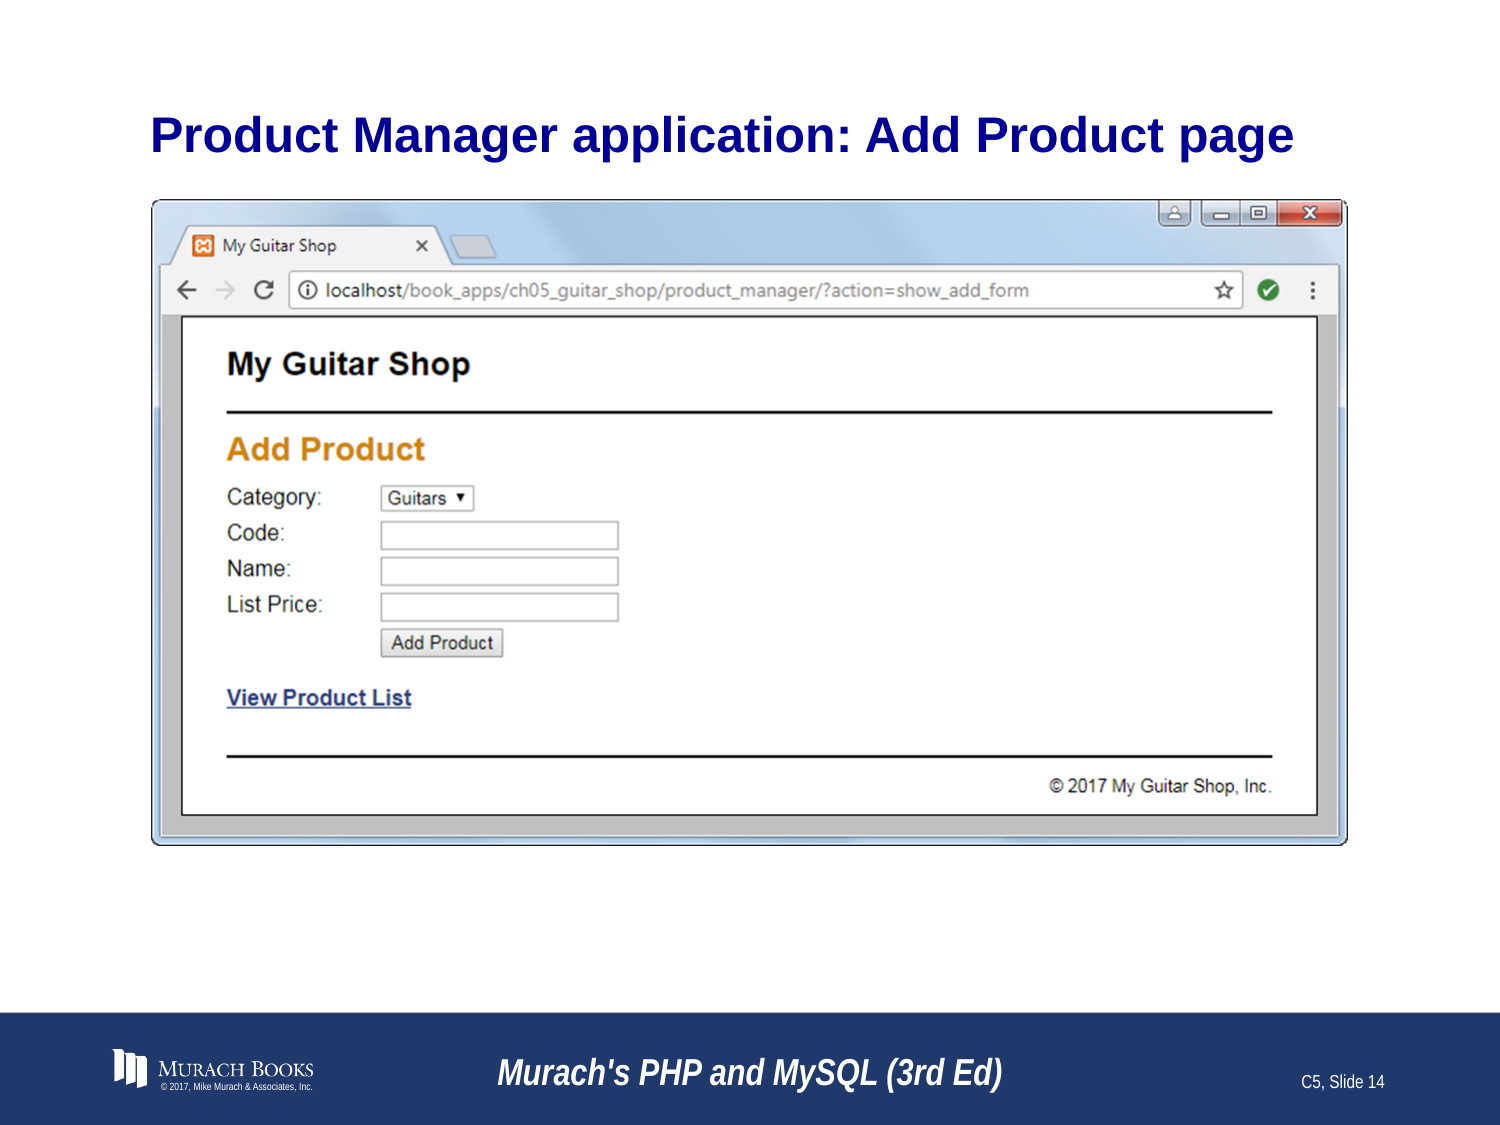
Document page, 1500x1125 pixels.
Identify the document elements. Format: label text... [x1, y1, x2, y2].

slide_number Murach's PHP and MySQL (3rd Ed) [463, 1025, 1050, 1100]
footer © 2017, Mike Murach & Associates, Inc. [12, 1025, 463, 1100]
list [151, 199, 1349, 847]
title Product Manager application: Add Product page [150, 102, 1350, 164]
slide_number C5, Slide 14 [1087, 1025, 1400, 1100]
